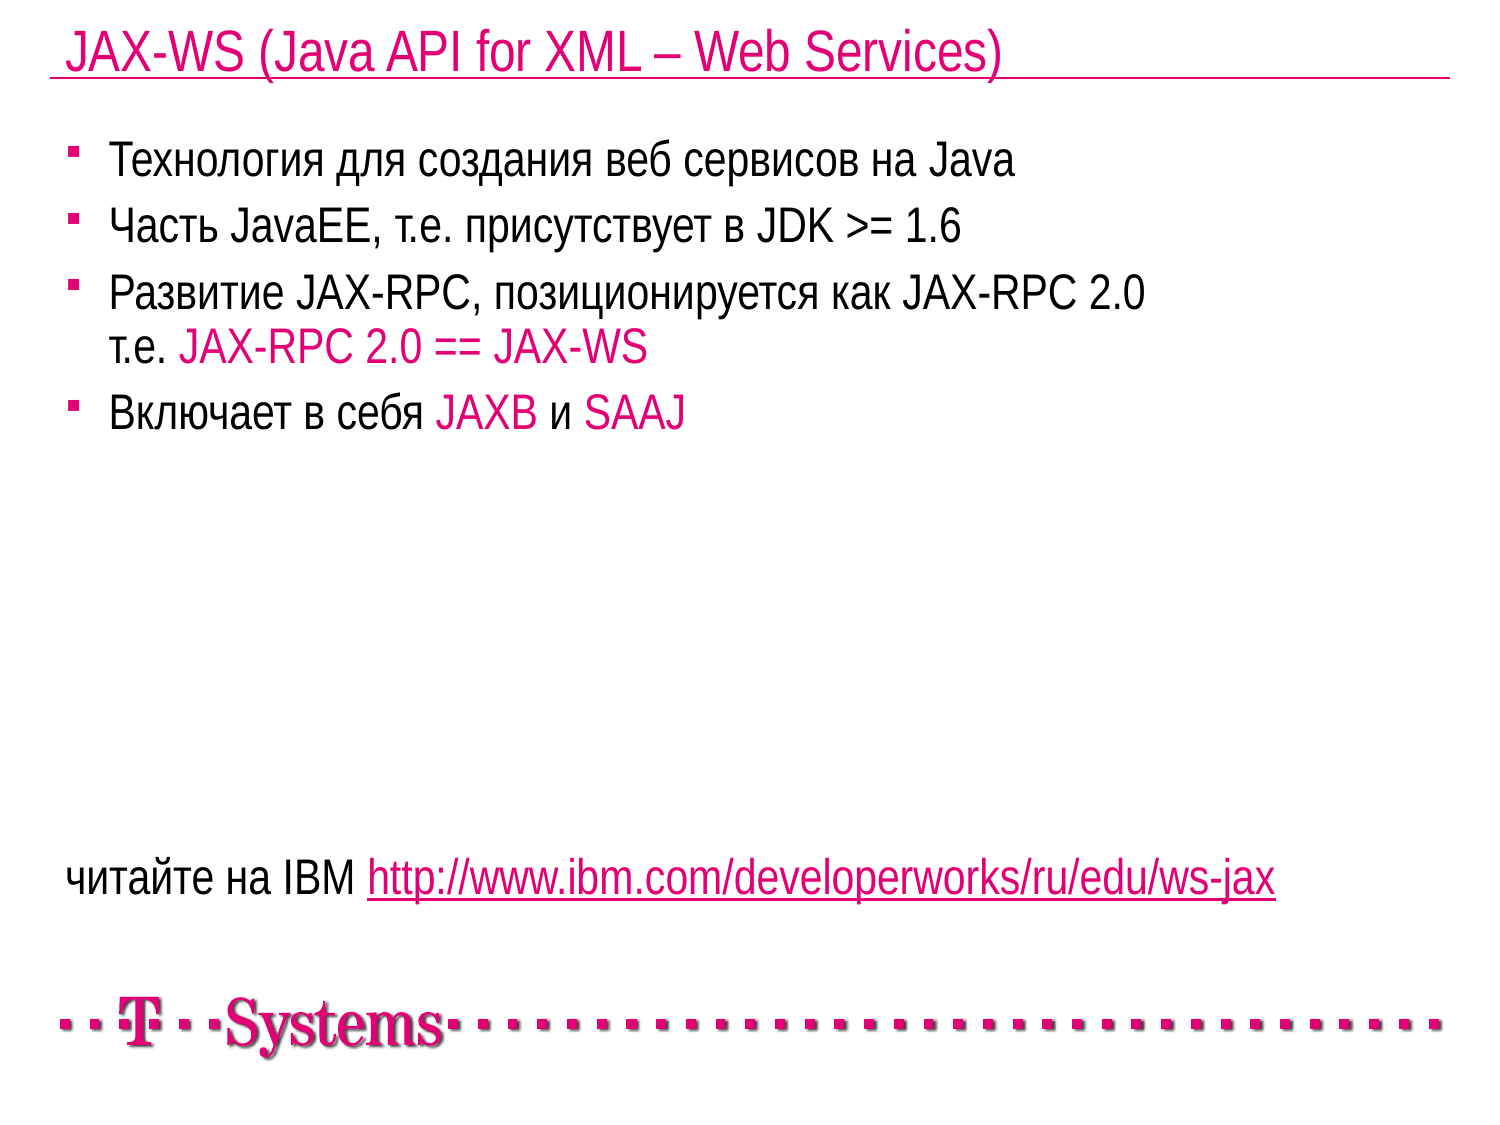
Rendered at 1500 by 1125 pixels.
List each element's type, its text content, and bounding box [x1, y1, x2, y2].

list Технология для создания веб сервисов на Java Часть JavaEE, т.е. присутствует в JDK >= 1.6 Развитие JAX-RPC, позиционируется как JAX-RPC 2.0 т.е. JAX-RPC 2.0 == JAX-WS Включает в себя JAXB и SAAJ читайте на IBM http://www.ibm.com/developerworks/ru/edu/ws-jax [49, 125, 1450, 988]
title JAX-WS (Java API for XML – Web Services) [50, 14, 1450, 91]
